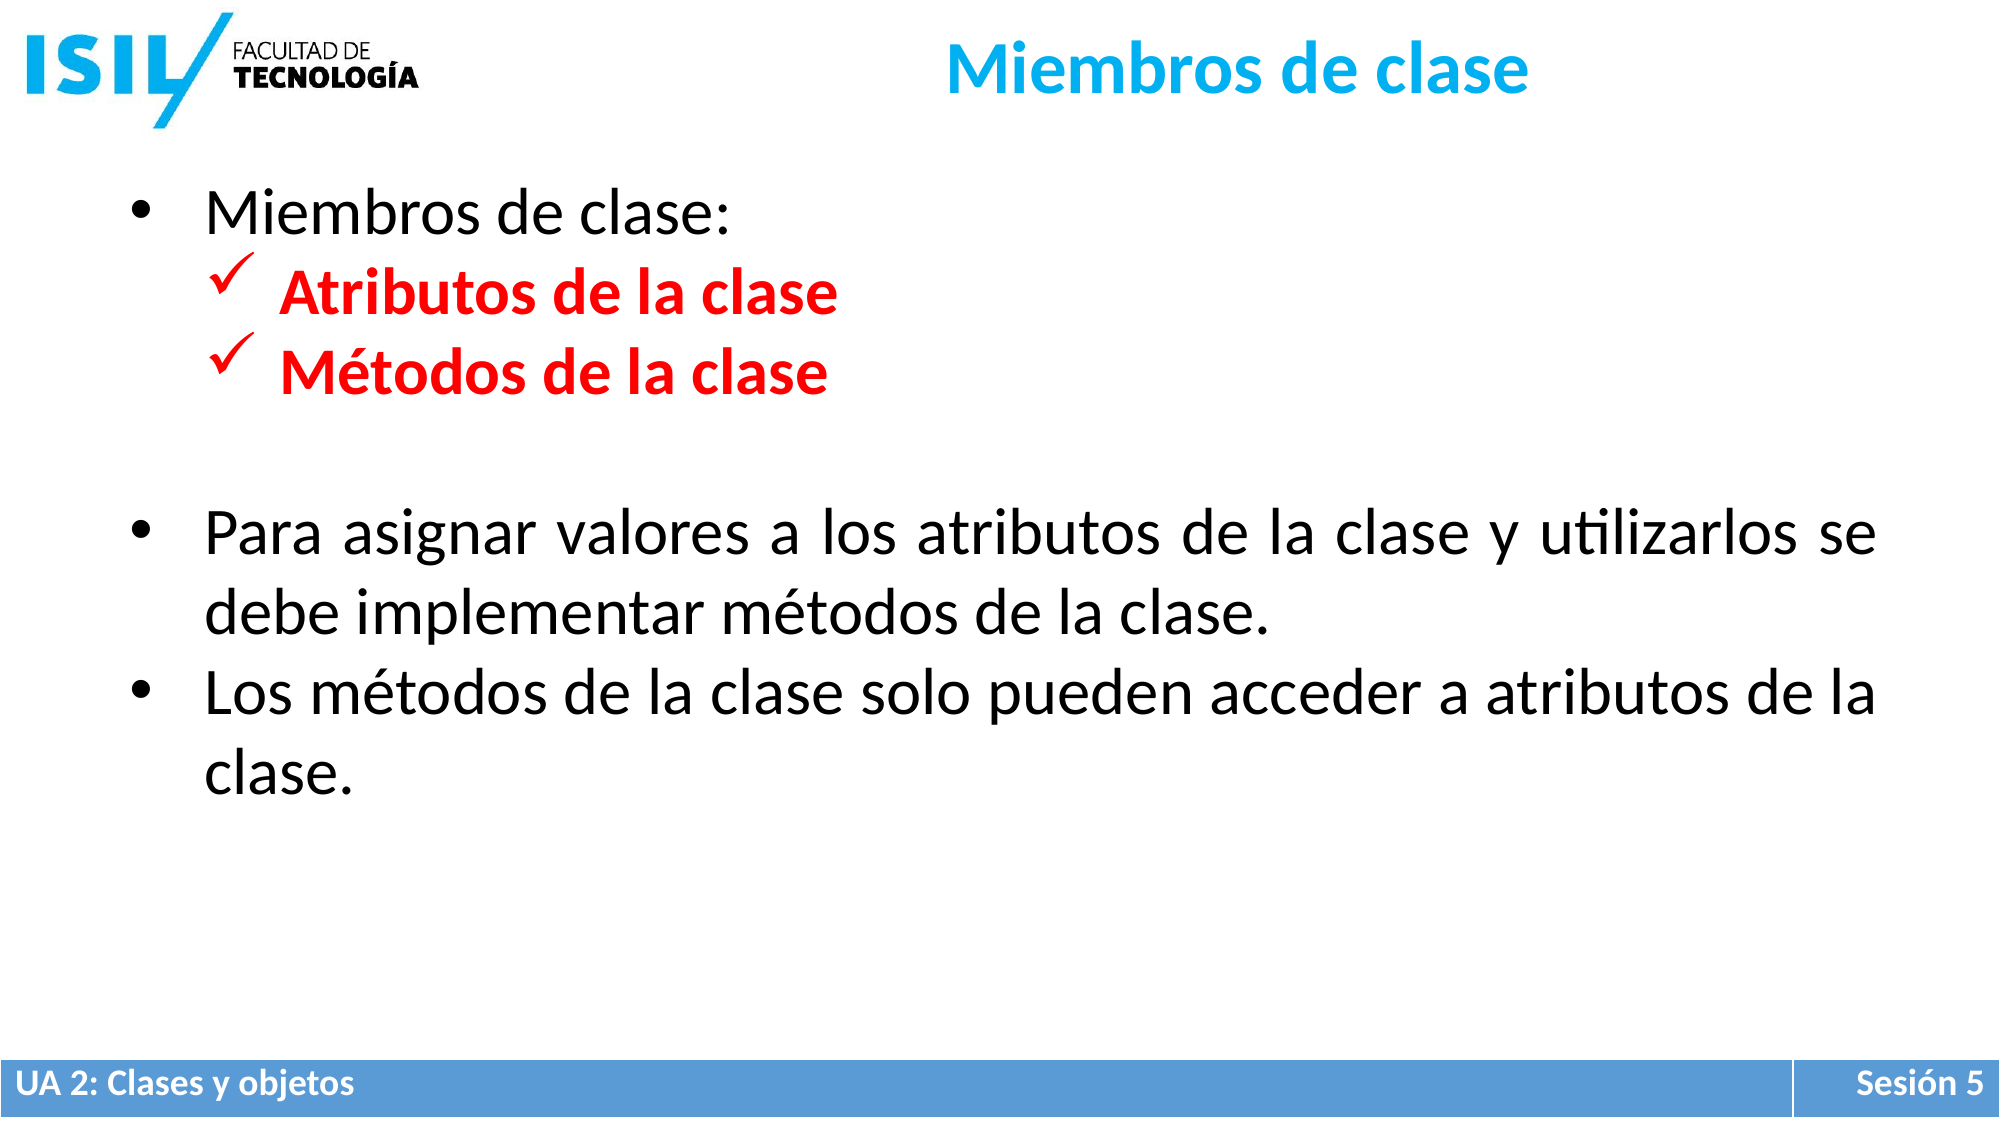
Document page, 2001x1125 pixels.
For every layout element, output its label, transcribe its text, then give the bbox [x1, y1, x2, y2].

table_header Sesión 5 [1794, 1060, 1999, 1117]
picture [11, 7, 431, 138]
text_box Miembros de clase [476, 11, 2000, 117]
text_box Miembros de clase: Atributos de la clase Métodos de la clase Para asignar valores a los atributos de la clase y utilizarlos se debe implementar métodos de la clase. Los métodos de la clase solo pueden acceder a atributos de la clase. [114, 160, 1895, 816]
table_header UA 2: Clases y objetos [1, 1060, 1792, 1117]
